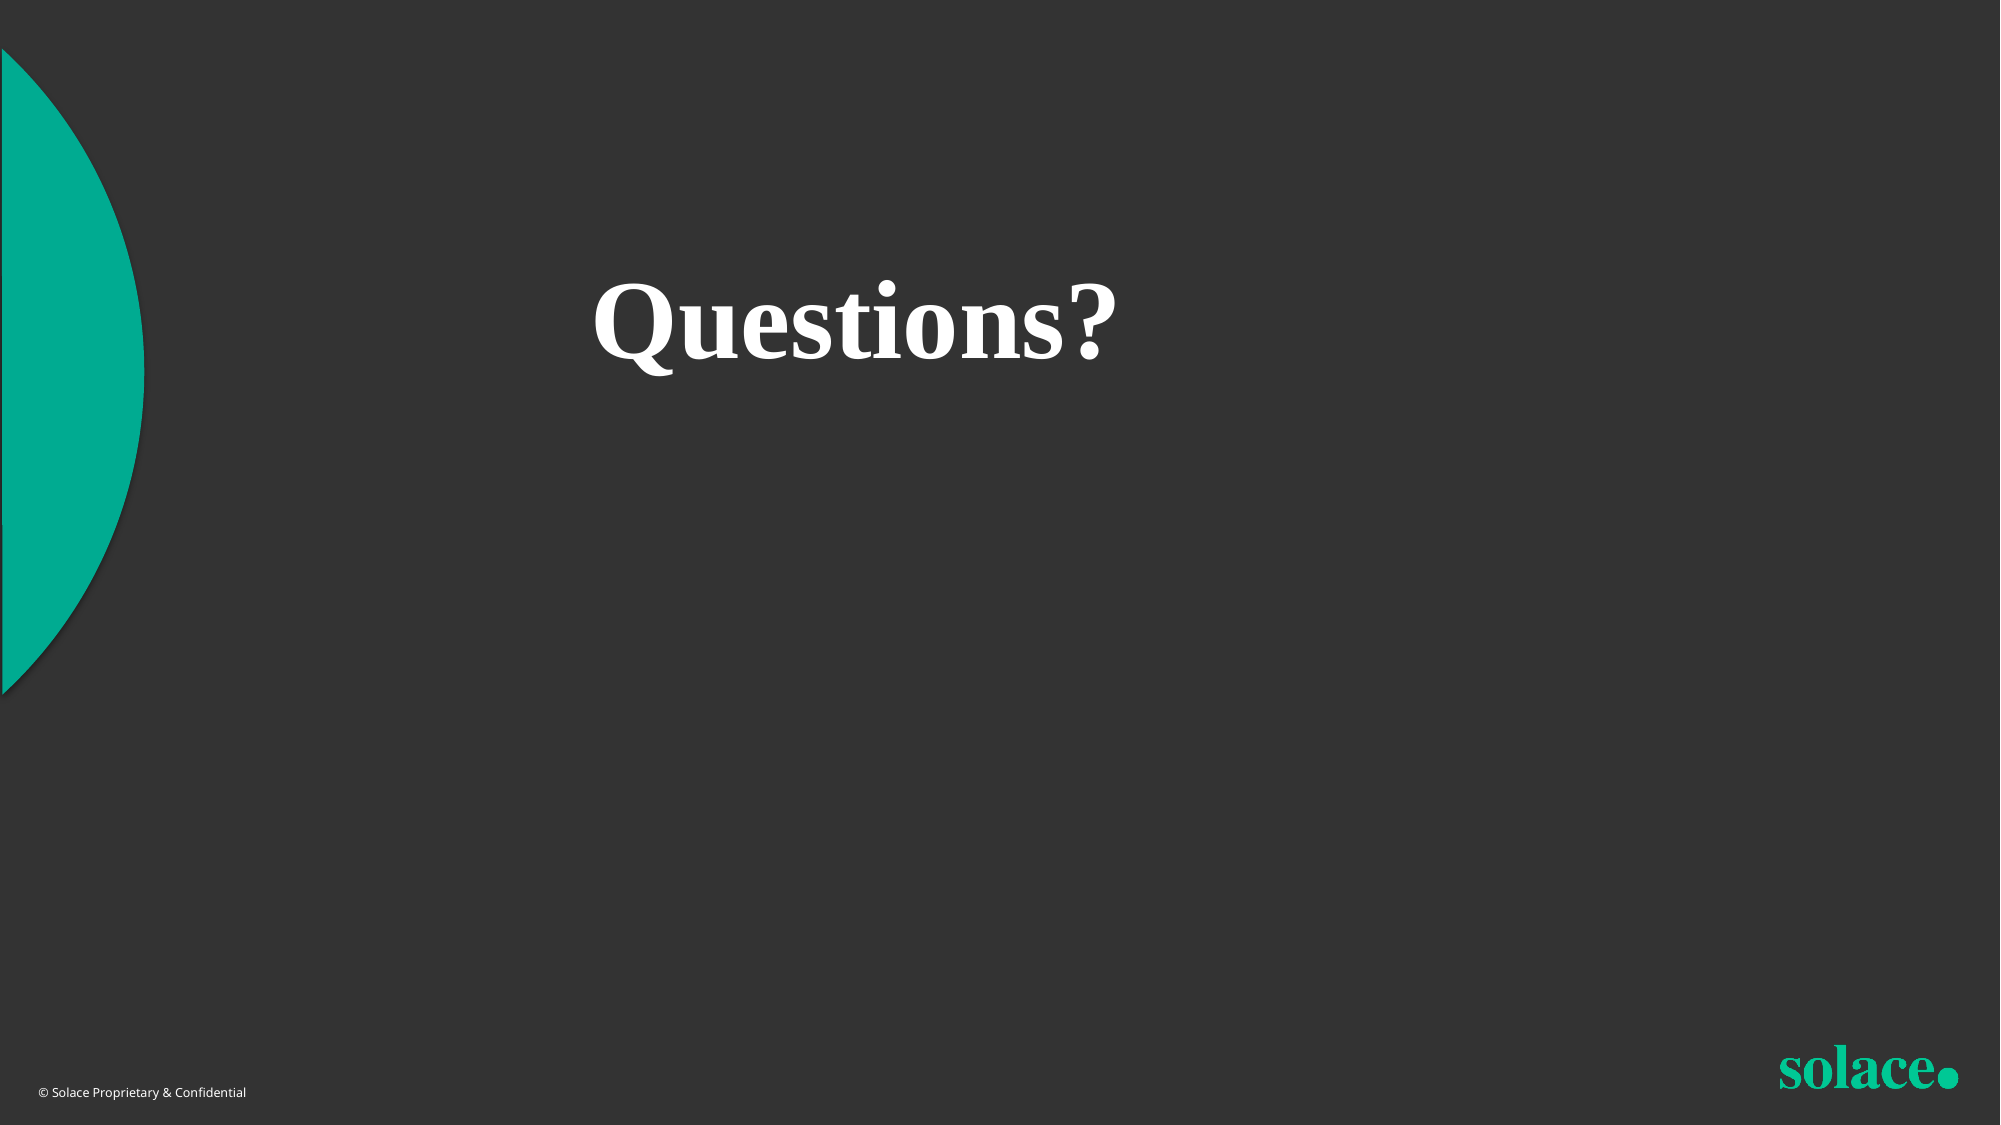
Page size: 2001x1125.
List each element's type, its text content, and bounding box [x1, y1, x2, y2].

footer © Solace Proprietary & Confidential [23, 1077, 273, 1111]
picture [1775, 1040, 1963, 1093]
title Questions? [466, 253, 1137, 697]
